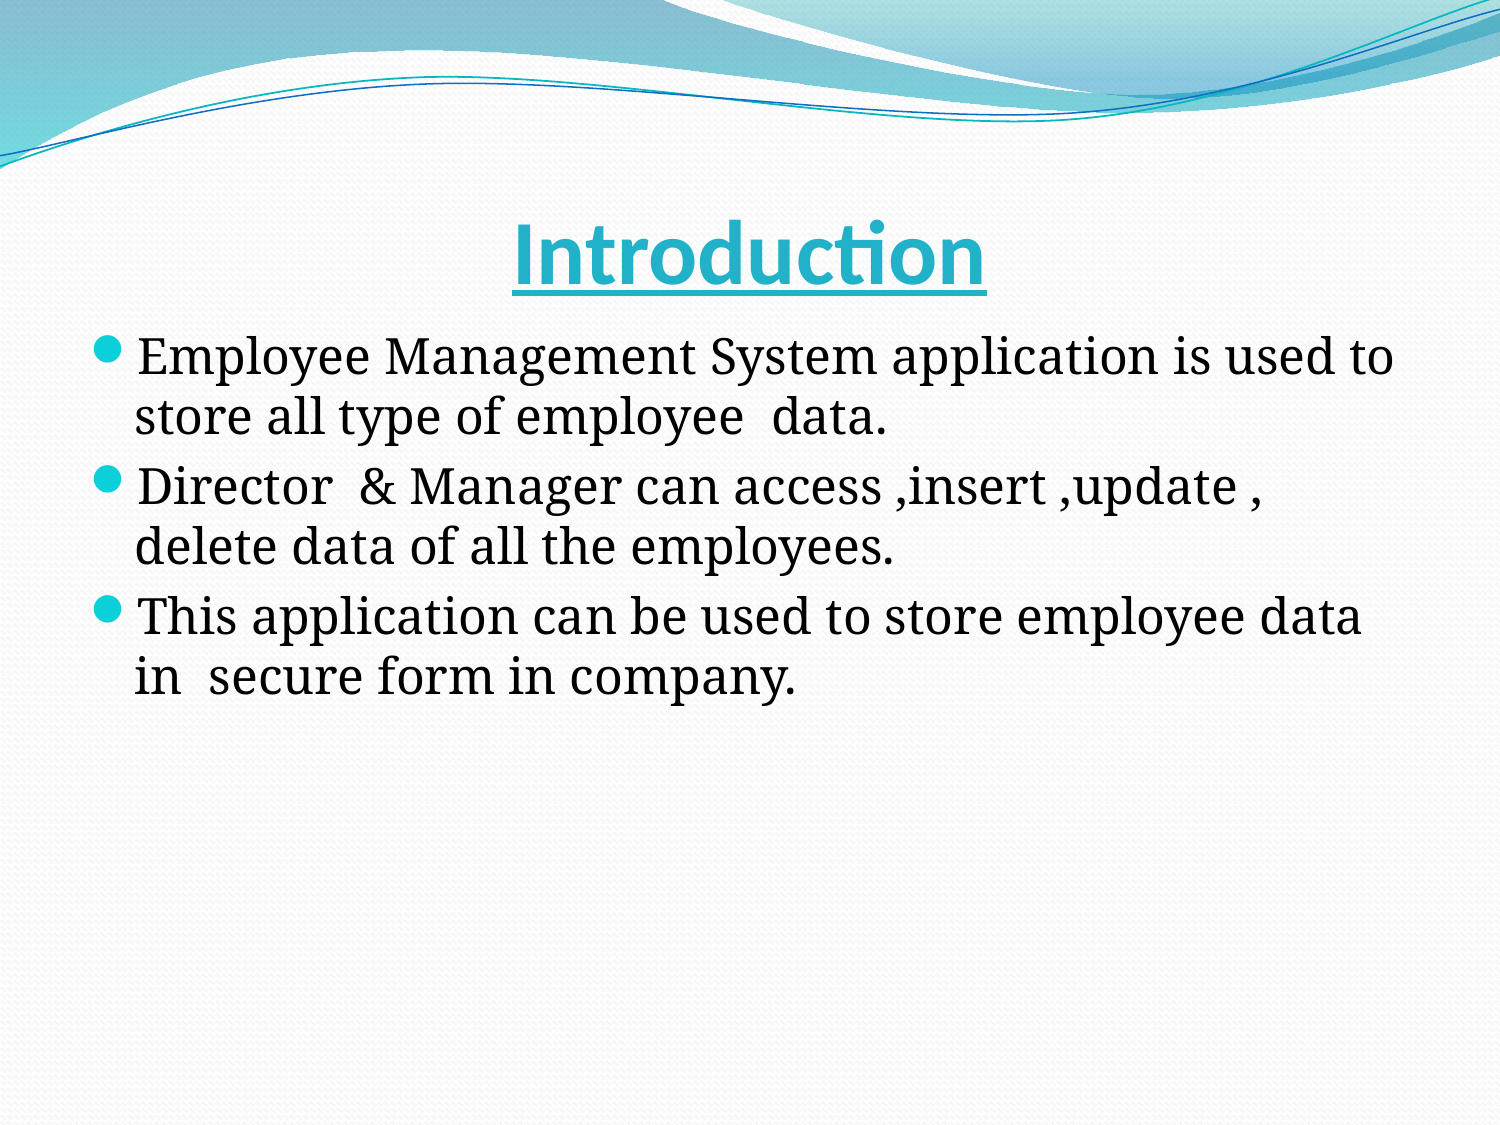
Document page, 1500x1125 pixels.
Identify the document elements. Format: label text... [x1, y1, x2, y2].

title Introduction [75, 149, 1425, 303]
list Employee Management System application is used to store all type of employee data. Director & Manager can access ,insert ,update , delete data of all the employees. This application can be used to store employee data in secure form in company. [75, 317, 1425, 1038]
